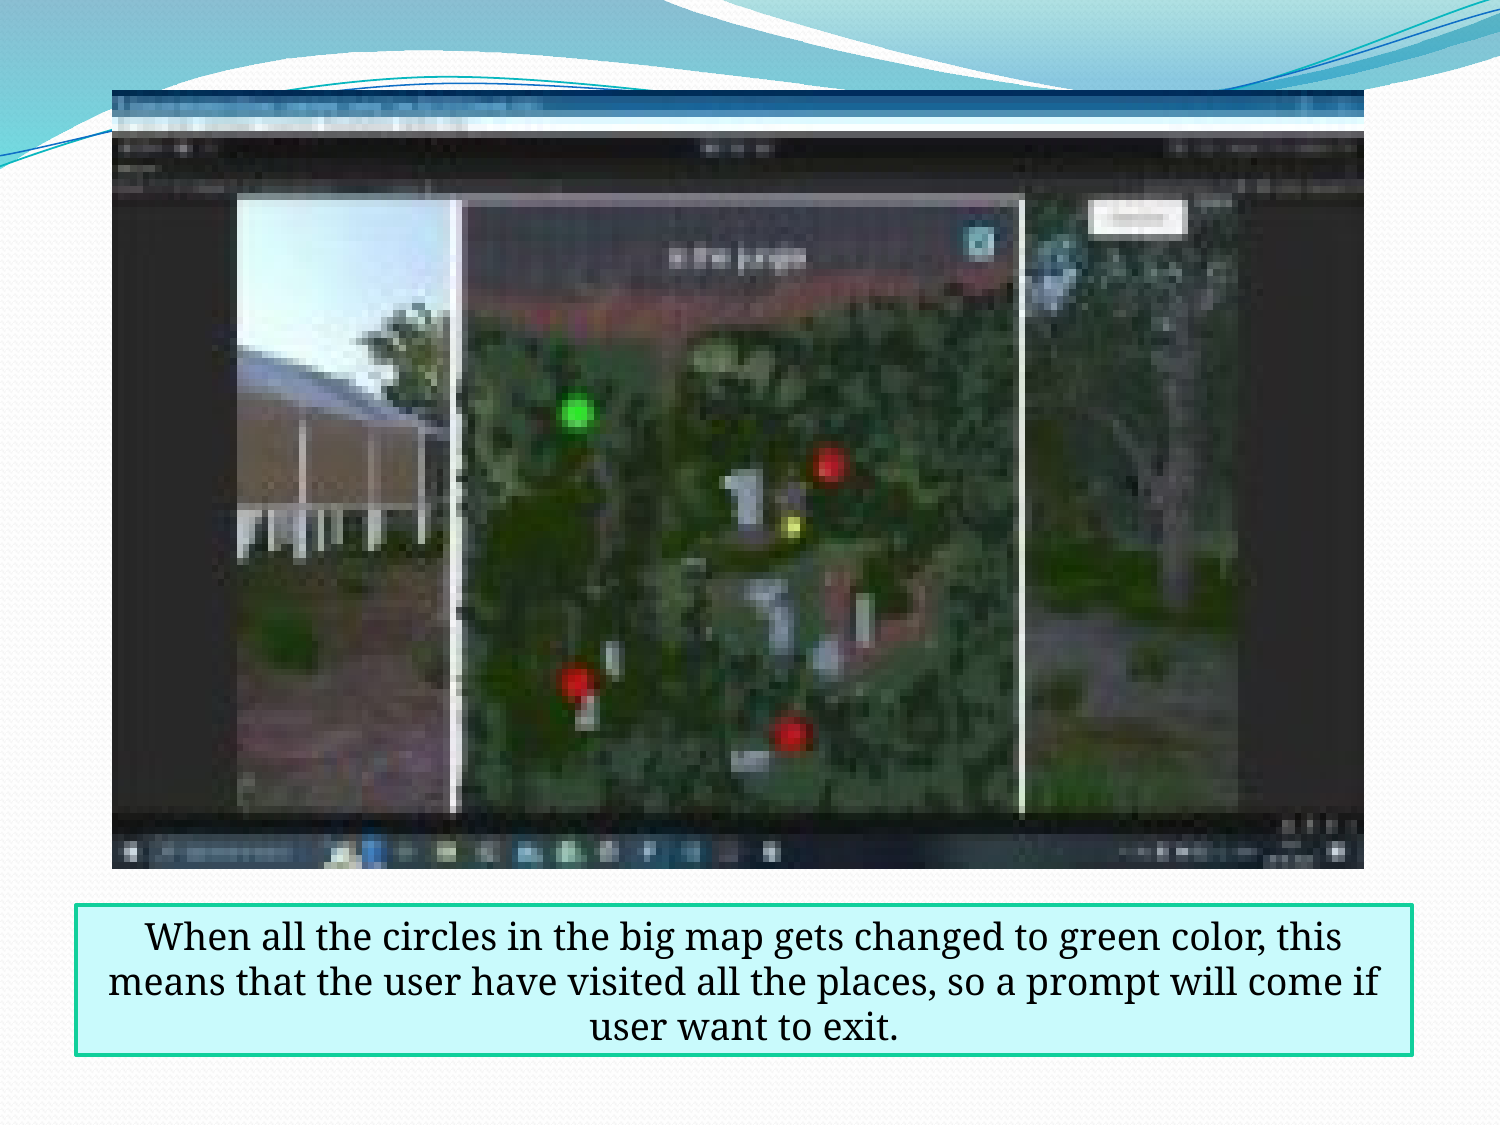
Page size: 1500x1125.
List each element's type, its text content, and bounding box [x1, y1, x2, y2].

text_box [111, 89, 1365, 870]
text_box When all the circles in the big map gets changed to green color, this means that the user have visited all the places, so a prompt will come if user want to exit. [74, 903, 1414, 1057]
